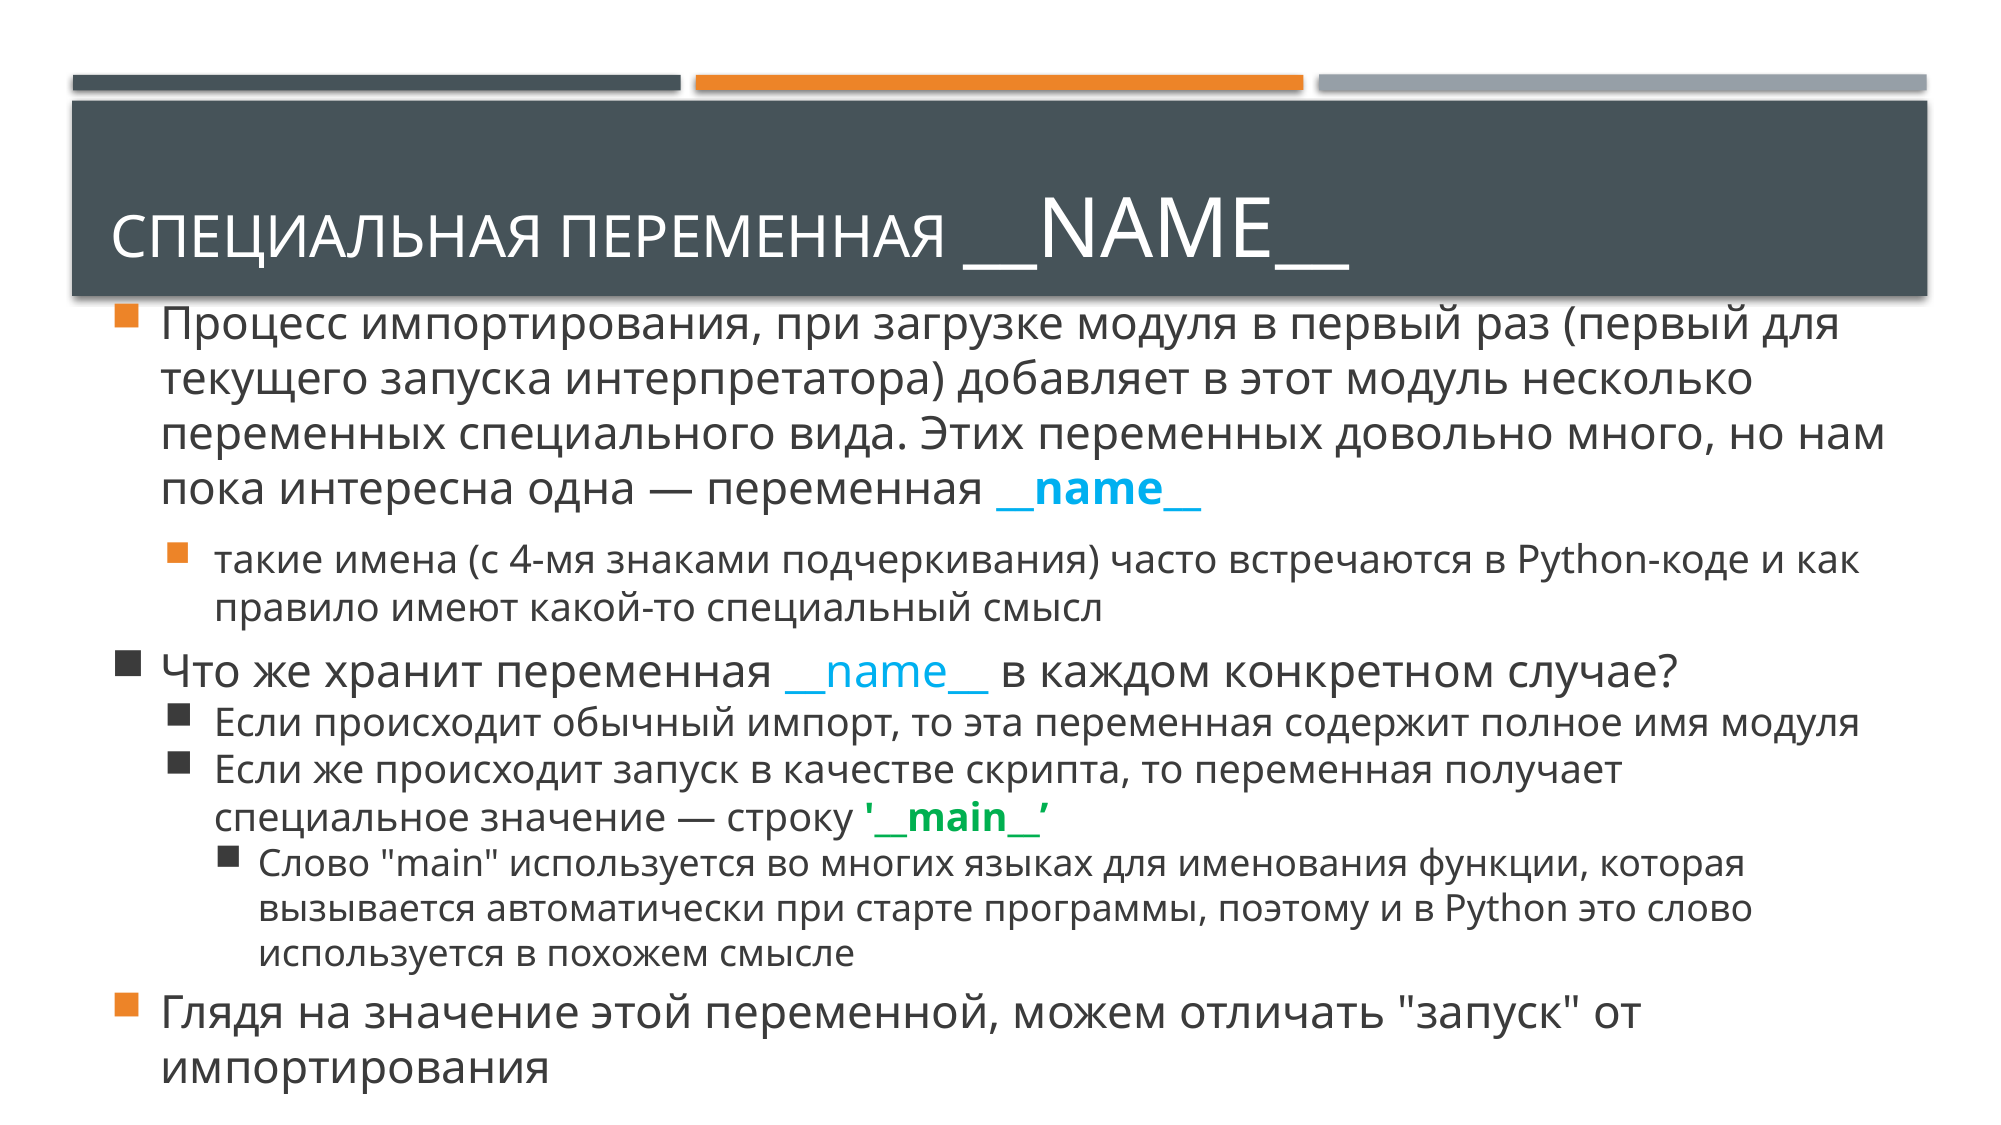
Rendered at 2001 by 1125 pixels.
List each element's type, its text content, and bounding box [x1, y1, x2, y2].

list Процесс импортирования, при загрузке модуля в первый раз (первый для текущего запуска интерпретатора) добавляет в этот модуль несколько переменных специального вида. Этих переменных довольно много, но нам пока интересна одна — переменная __name__ такие имена (с 4-мя знаками подчеркивания) часто встречаются в Python-коде и как правило имеют какой-то специальный смысл Что же хранит переменная __name__ в каждом конкретном случае? Если происходит обычный импорт, то эта переменная содержит полное имя модуля Если же происходит запуск в качестве скрипта, то переменная получает специальное значение — строку '__main__’ Слово "main" используется во многих языках для именования функции, которая вызывается автоматически при старте программы, поэтому и в Python это слово используется в похожем смысле Глядя на значение этой переменной, можем отличать "запуск" от импортирования [95, 313, 1905, 1074]
title Специальная переменная __name__ [95, 115, 1905, 282]
